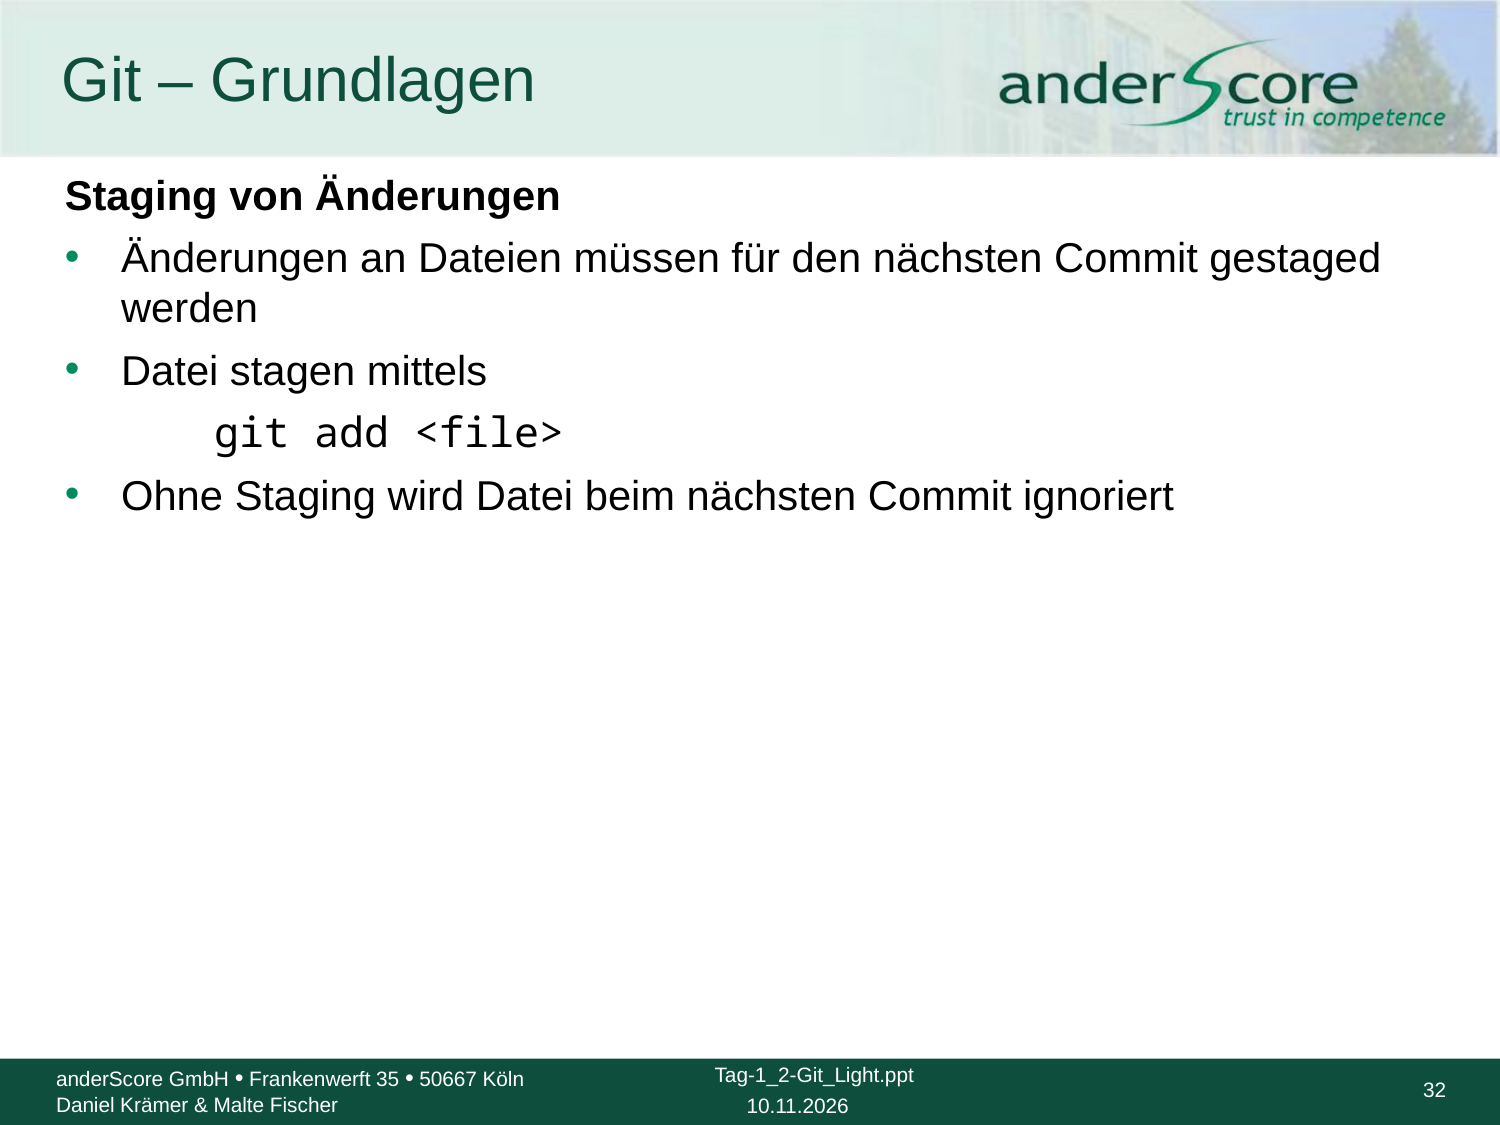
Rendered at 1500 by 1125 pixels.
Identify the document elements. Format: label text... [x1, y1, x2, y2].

title Git – Grundlagen [46, 23, 975, 140]
picture [0, 0, 1500, 157]
list Staging von Änderungen Änderungen an Dateien müssen für den nächsten Commit gestaged werden Datei stagen mittels git add <file> Ohne Staging wird Datei beim nächsten Commit ignoriert [49, 160, 1447, 1047]
